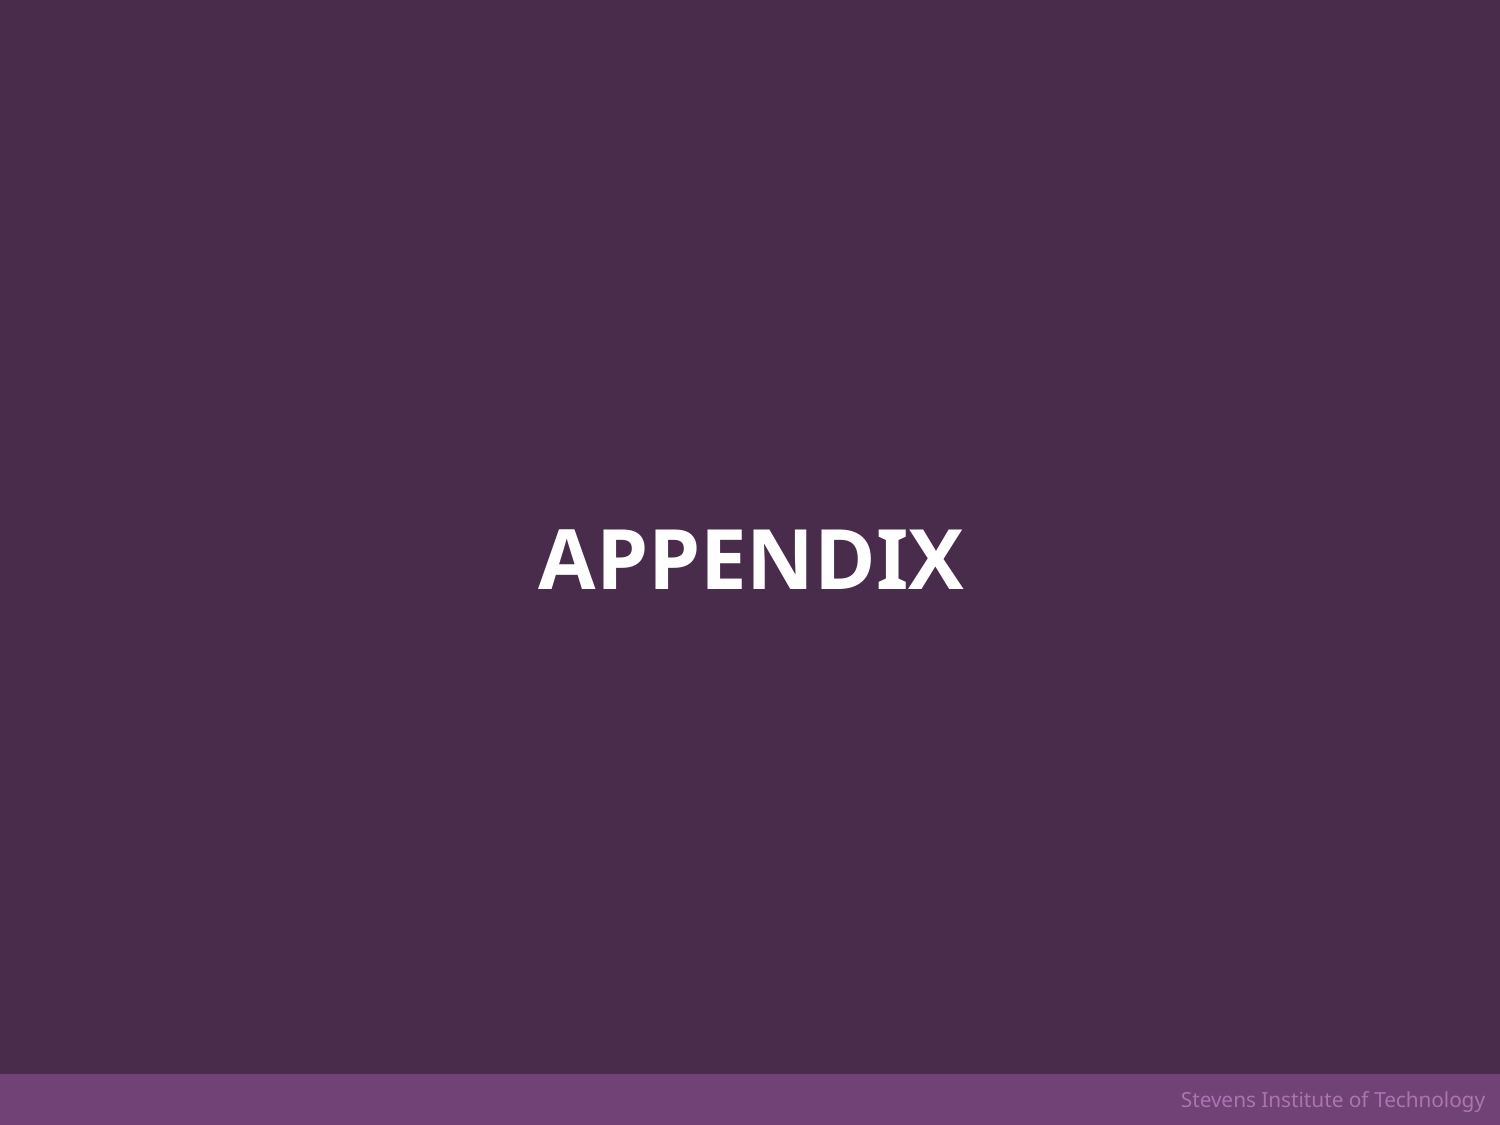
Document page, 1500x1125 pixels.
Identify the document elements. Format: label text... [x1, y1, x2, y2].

text_box Stevens Institute of Technology [0, 1073, 1500, 1125]
text_box APPENDIX [330, 449, 1174, 675]
